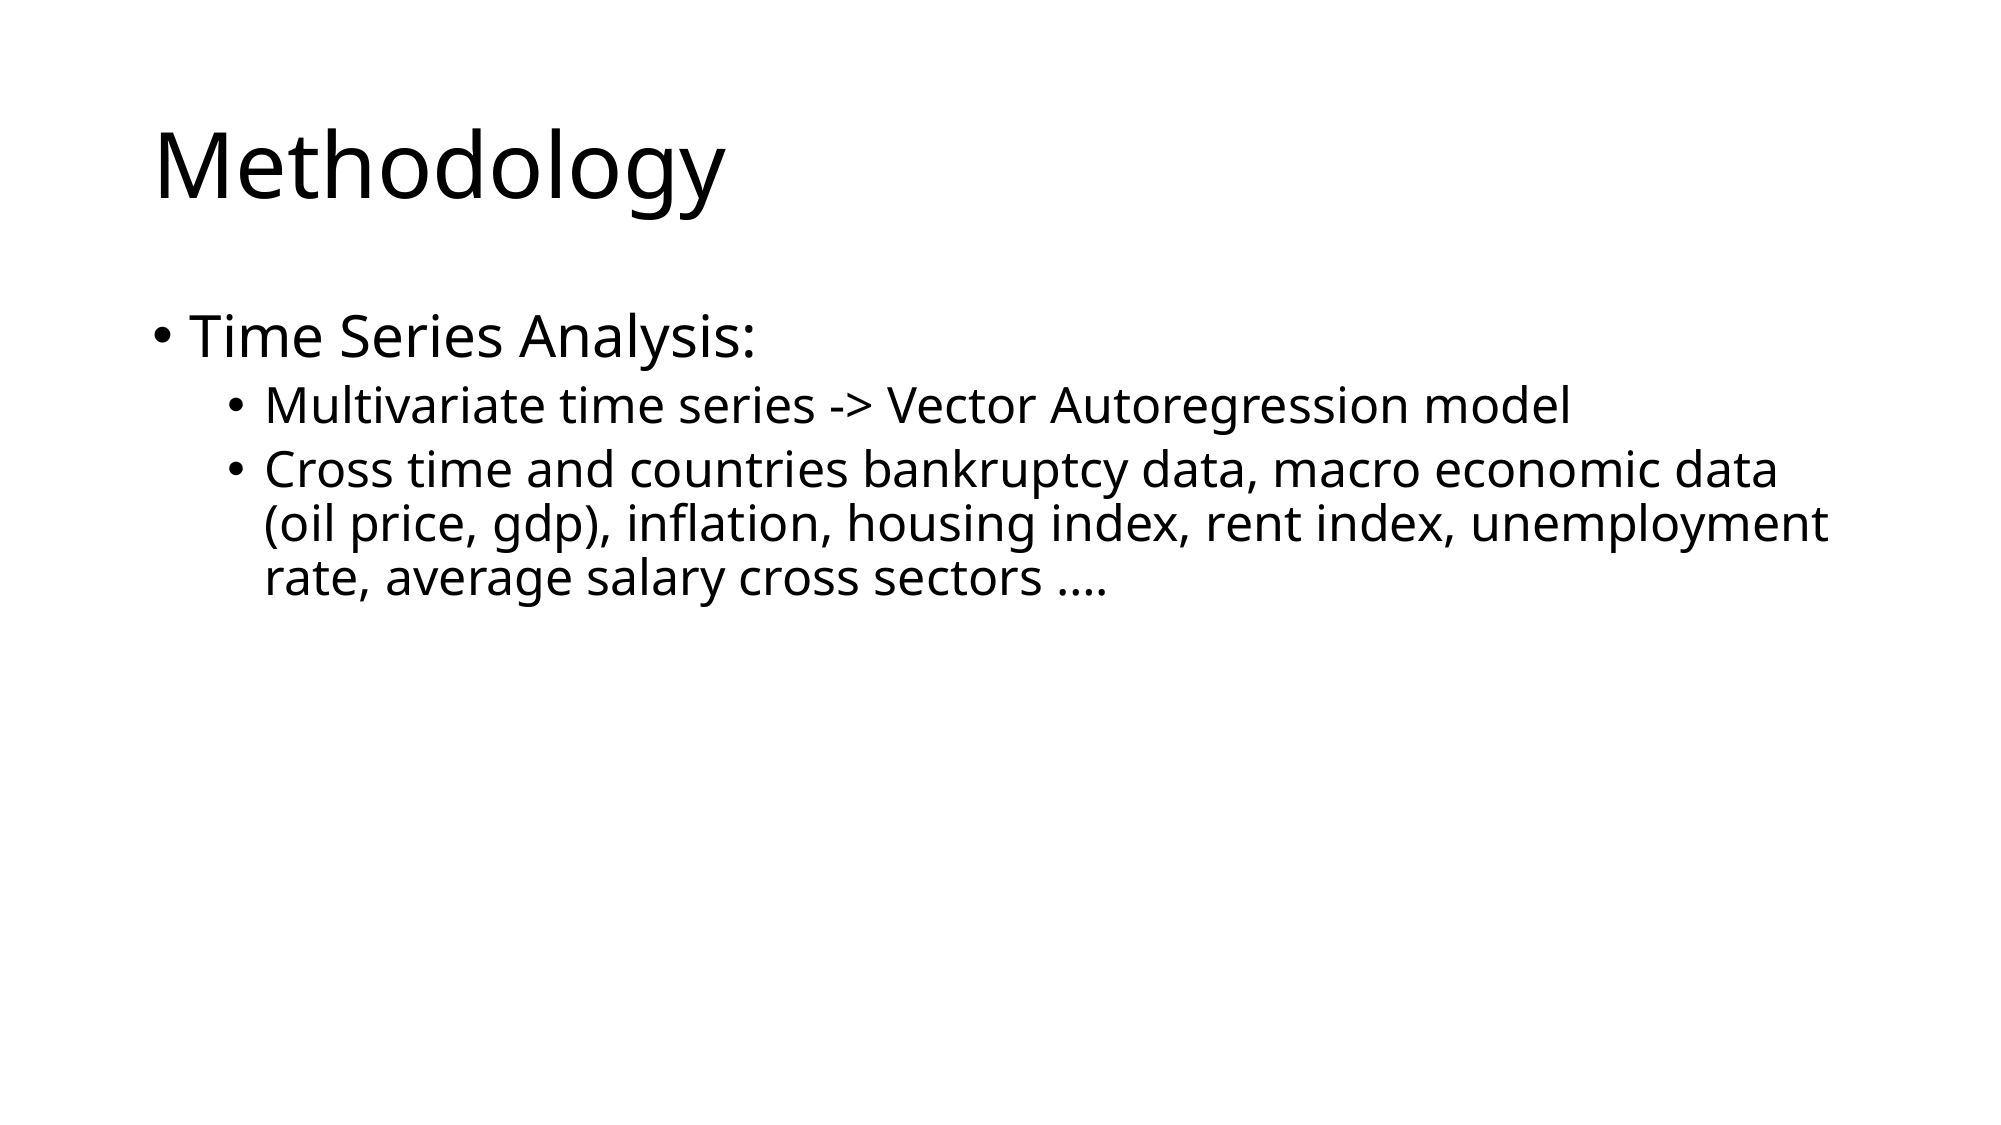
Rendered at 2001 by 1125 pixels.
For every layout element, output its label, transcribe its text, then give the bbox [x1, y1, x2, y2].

list Time Series Analysis: Multivariate time series -> Vector Autoregression model Cross time and countries bankruptcy data, macro economic data (oil price, gdp), inflation, housing index, rent index, unemployment rate, average salary cross sectors …. [137, 299, 1863, 1014]
title Methodology [137, 59, 1863, 278]
